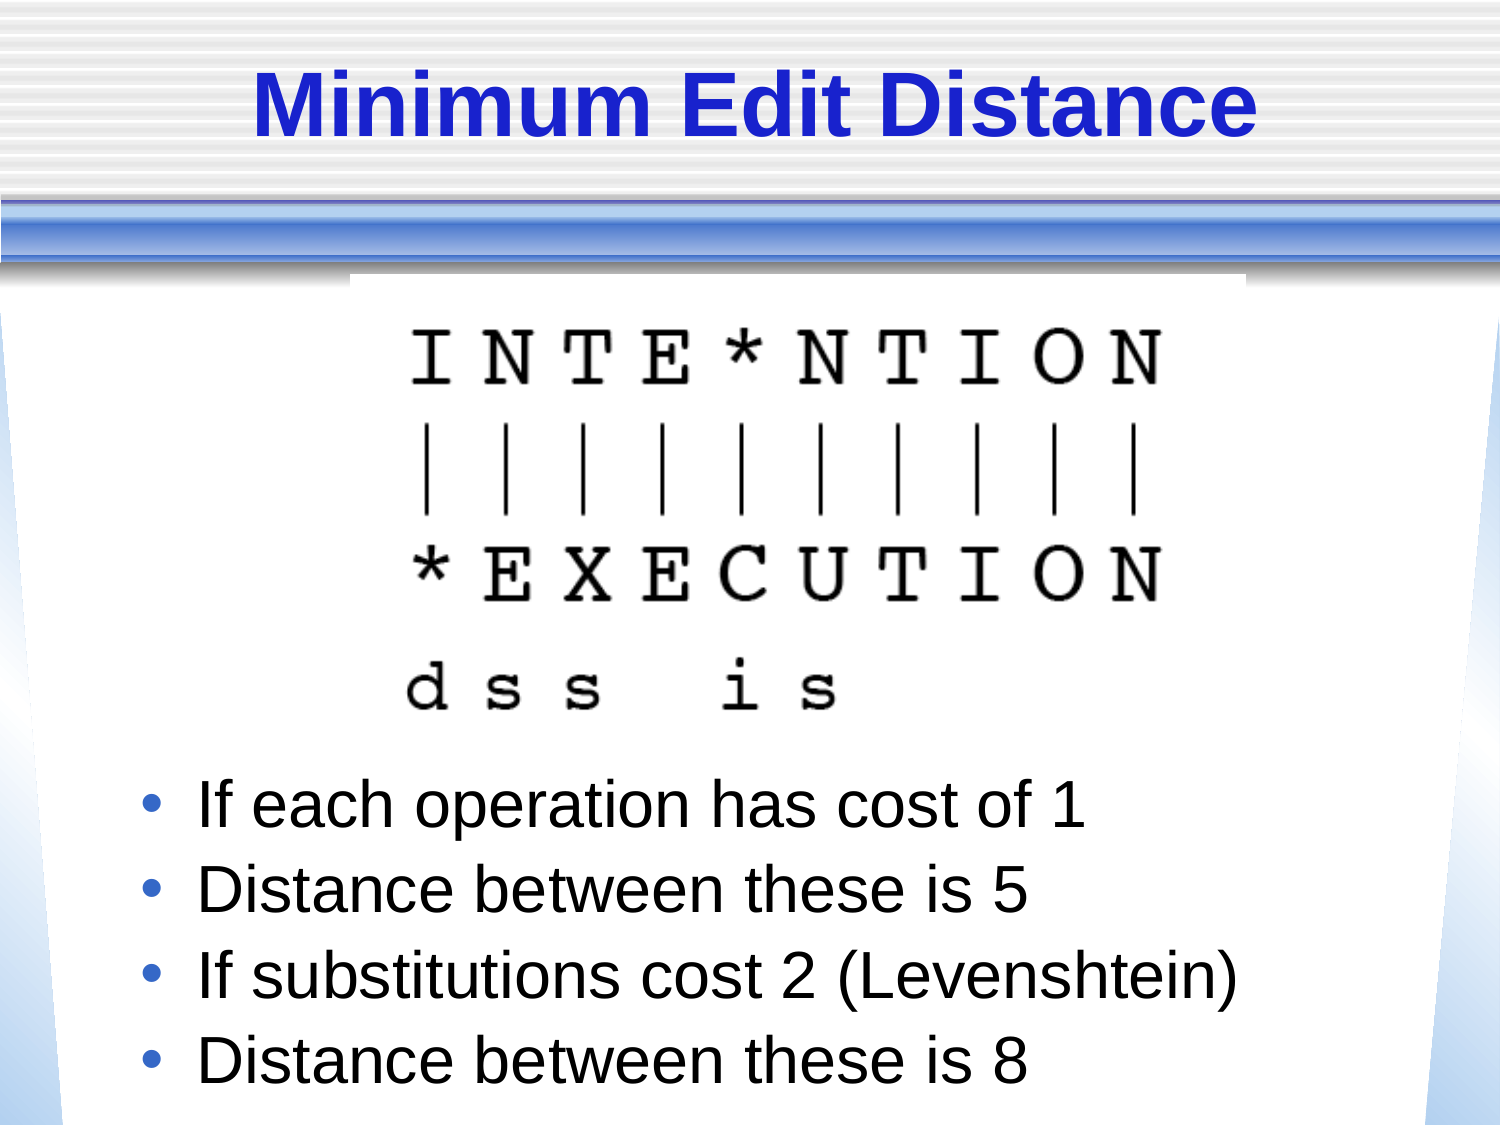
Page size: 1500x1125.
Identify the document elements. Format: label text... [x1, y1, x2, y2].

picture [349, 274, 1246, 745]
list If each operation has cost of 1 Distance between these is 5 If substitutions cost 2 (Levenshtein) Distance between these is 8 [125, 762, 1425, 1125]
picture [0, 0, 1500, 194]
title Minimum Edit Distance [24, 12, 1488, 188]
